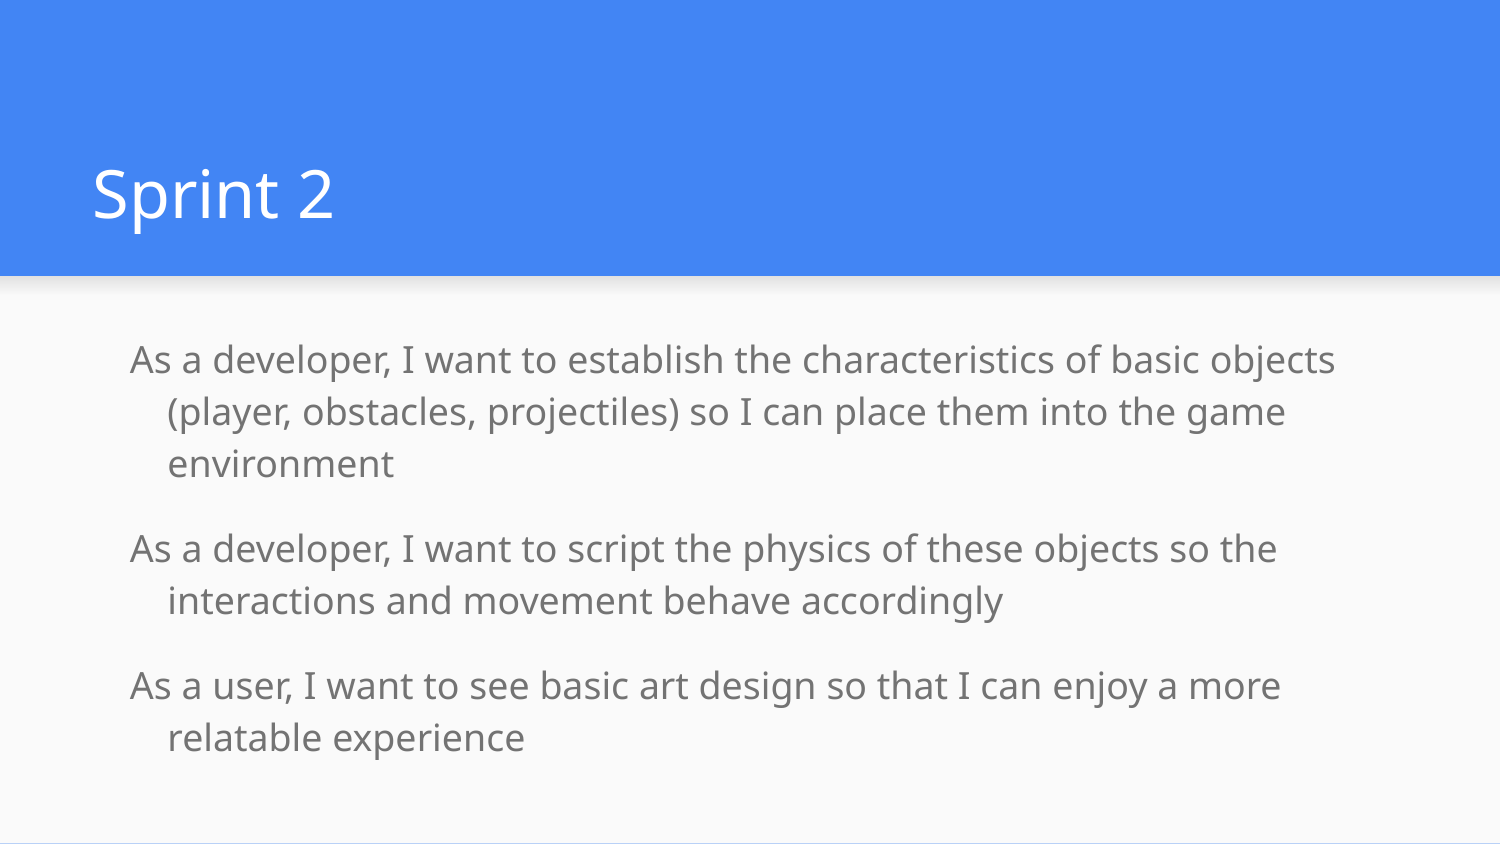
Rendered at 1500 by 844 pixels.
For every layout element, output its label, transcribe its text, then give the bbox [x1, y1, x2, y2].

title Sprint 2 [77, 121, 1427, 248]
list As a developer, I want to establish the characteristics of basic objects (player, obstacles, projectiles) so I can place them into the game environment As a developer, I want to script the physics of these objects so the interactions and movement behave accordingly As a user, I want to see basic art design so that I can enjoy a more relatable experience [77, 314, 1427, 760]
